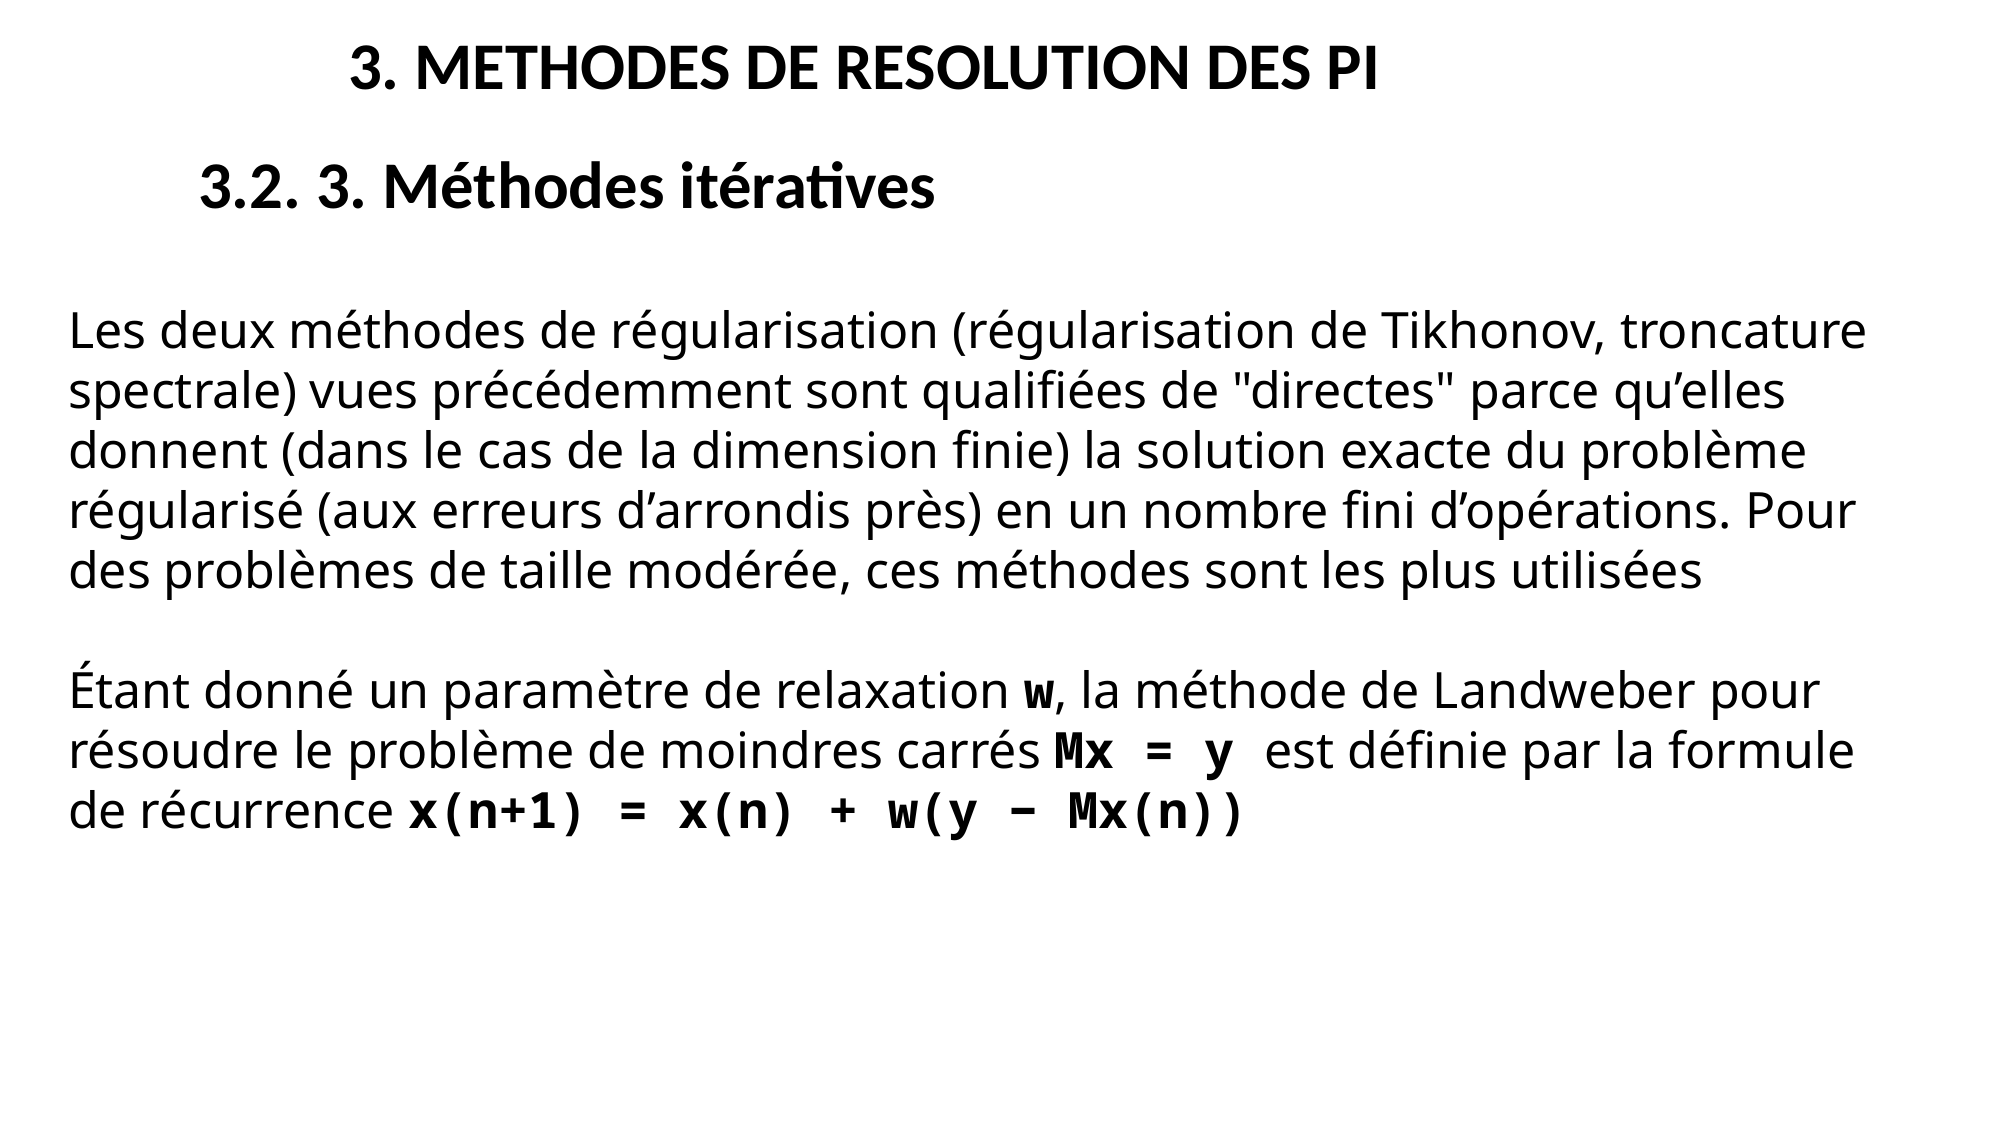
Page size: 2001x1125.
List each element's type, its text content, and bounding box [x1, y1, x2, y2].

text_box 3.2. 3. Méthodes itératives [183, 134, 1444, 470]
text_box 3. METHODES DE RESOLUTION DES PI [333, 15, 1689, 191]
